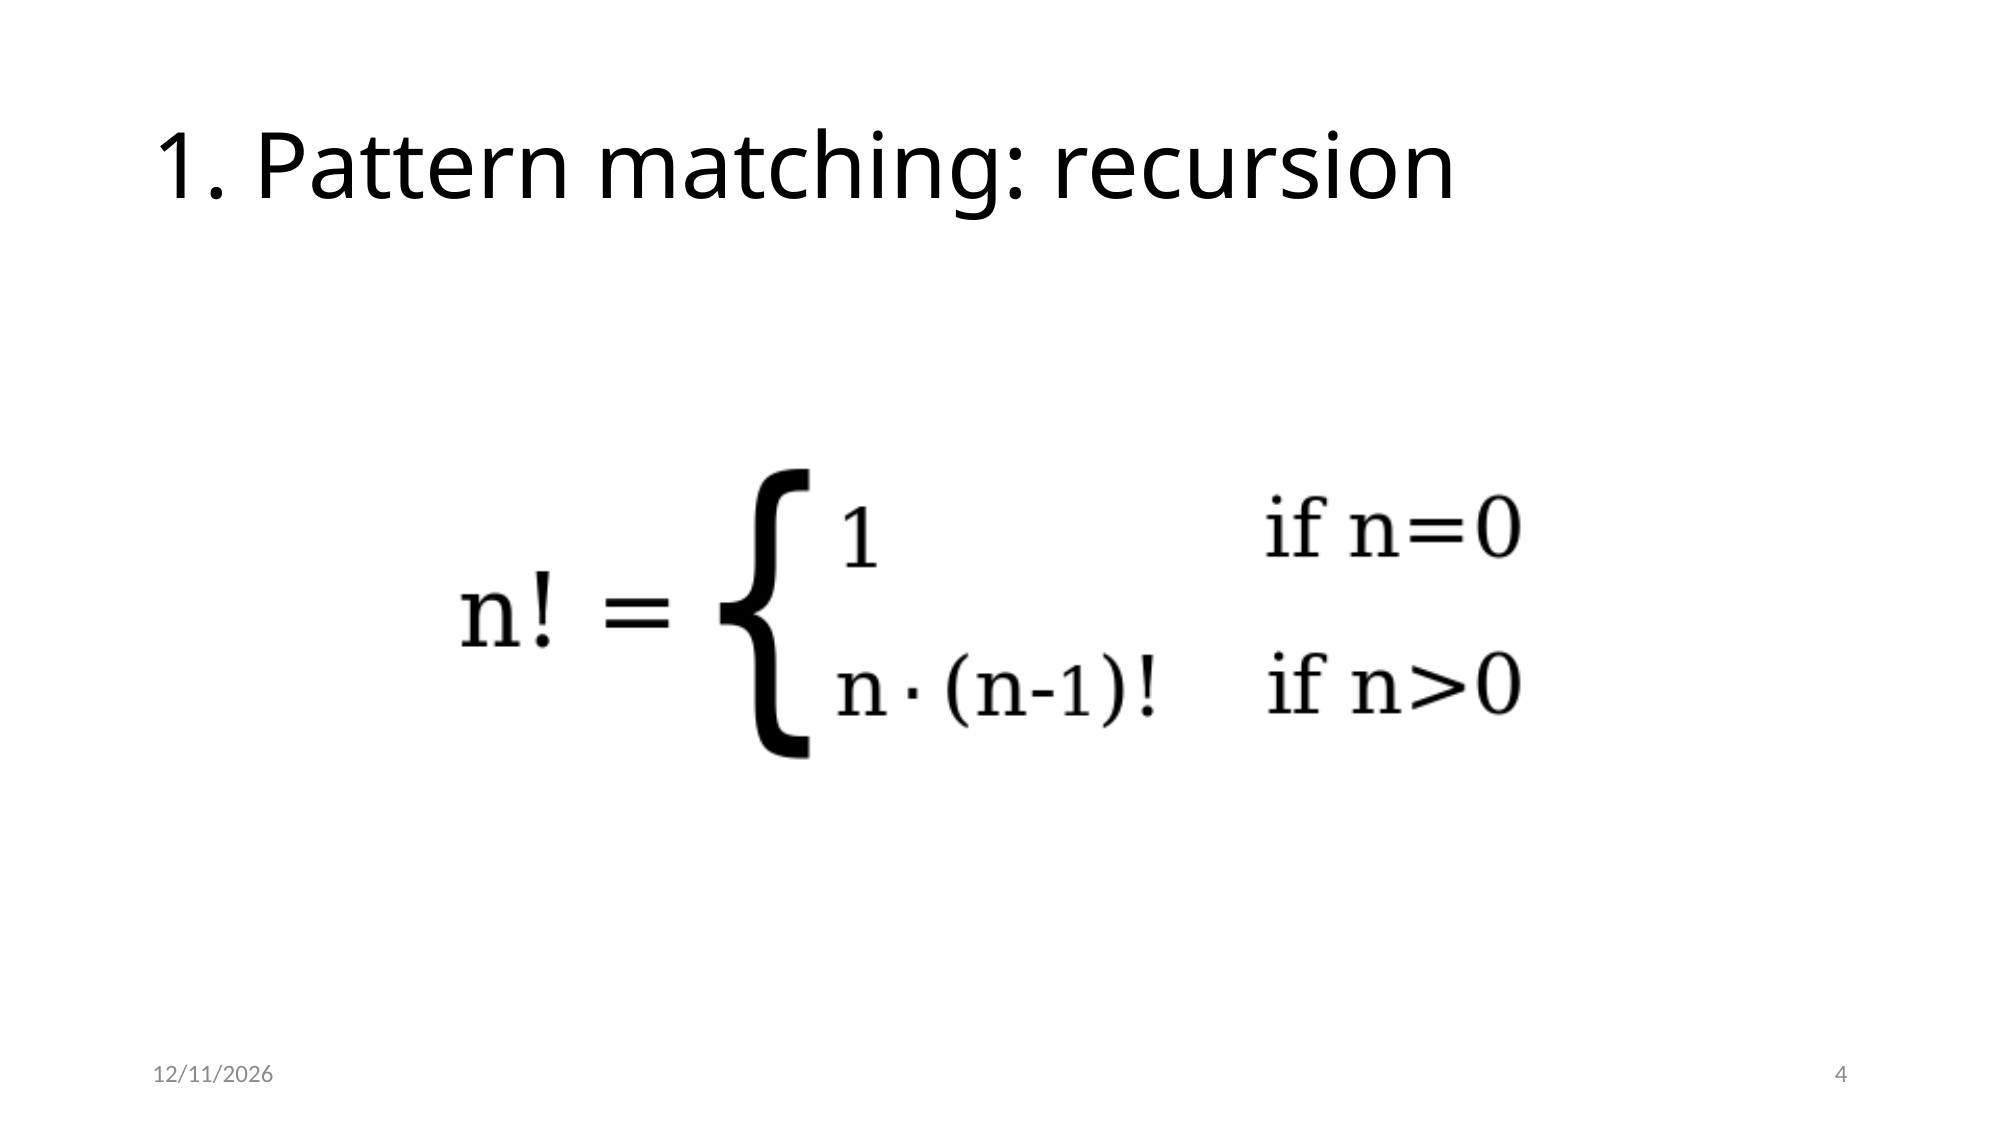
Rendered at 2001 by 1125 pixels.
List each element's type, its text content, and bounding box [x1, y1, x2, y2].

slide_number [137, 1042, 588, 1103]
slide_number 4 [1412, 1042, 1863, 1103]
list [422, 411, 1577, 812]
title 1. Pattern matching: recursion [137, 59, 1863, 278]
